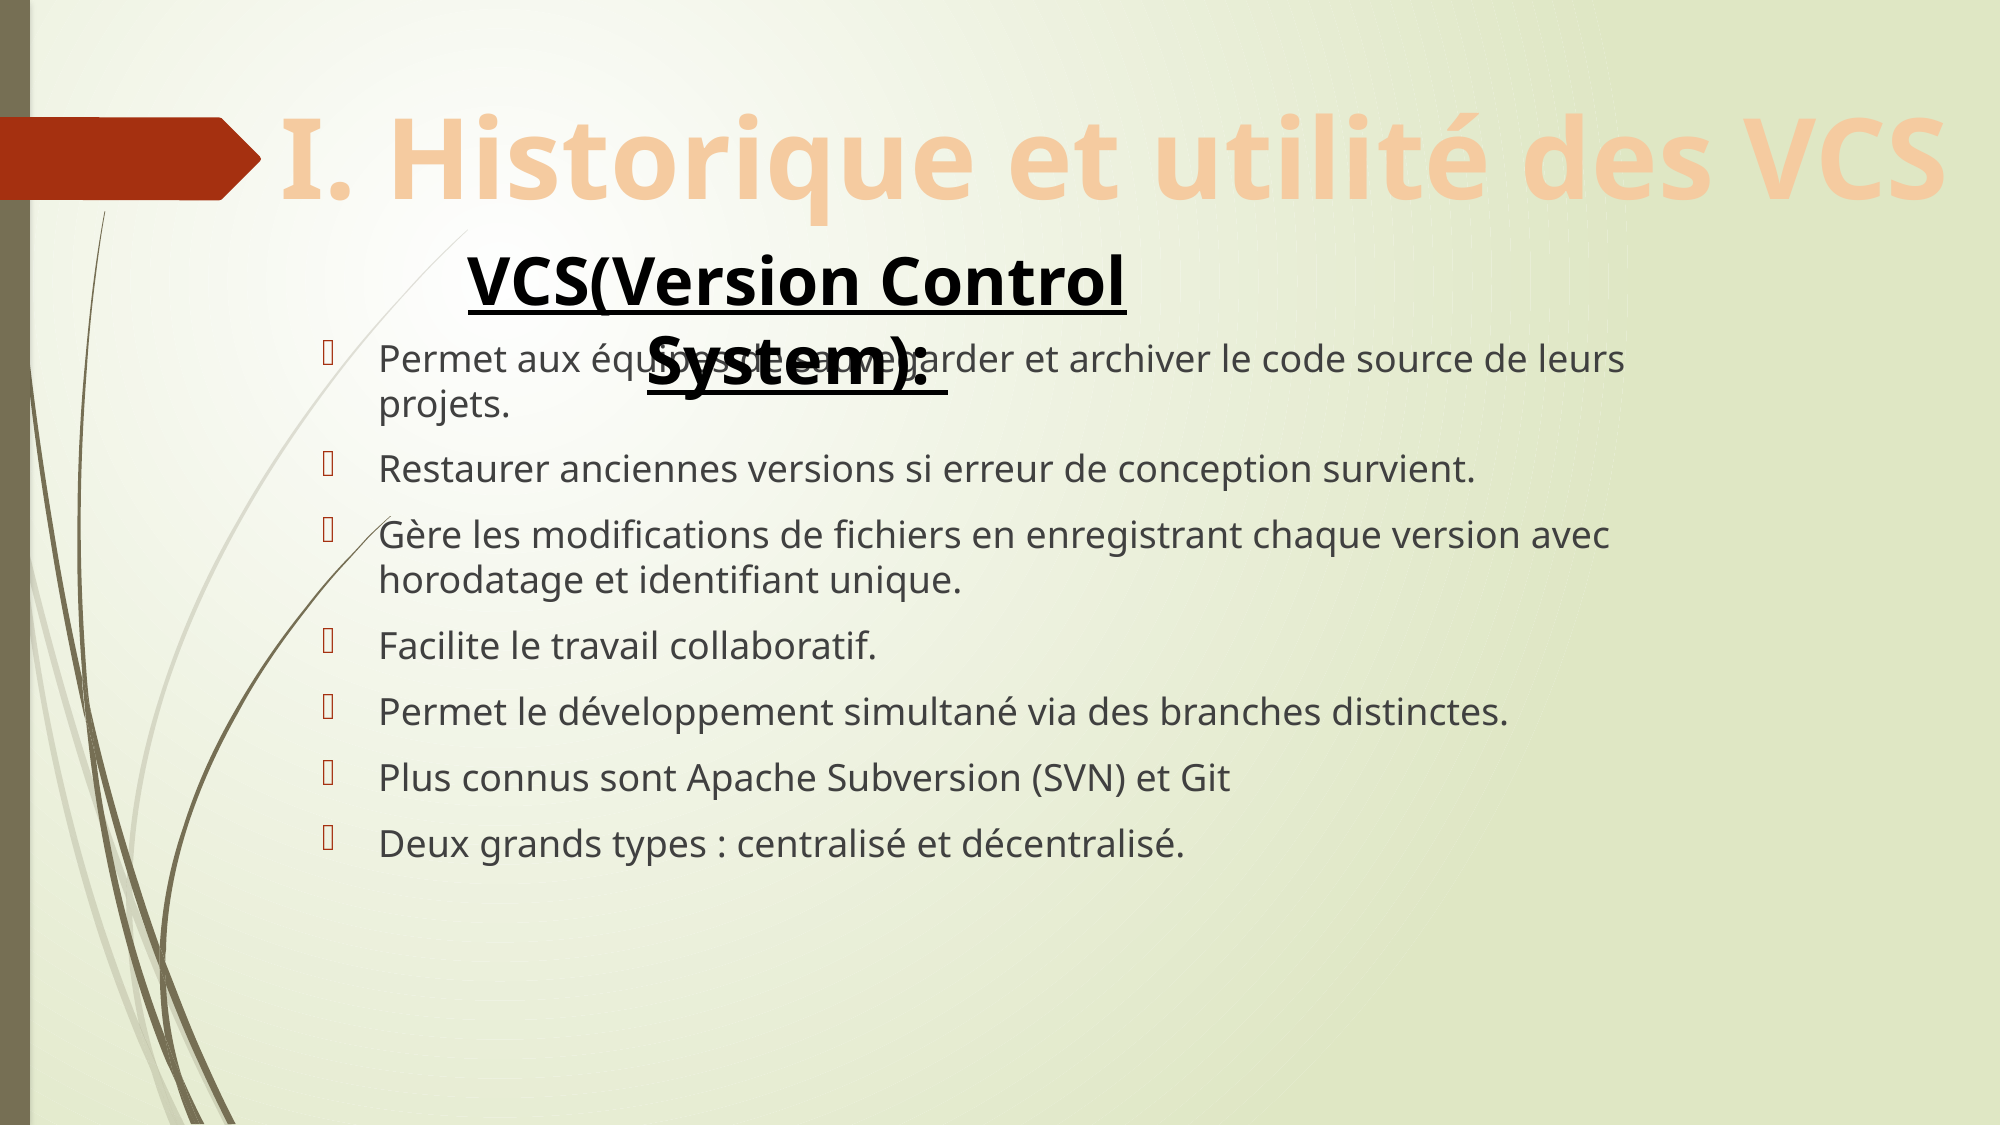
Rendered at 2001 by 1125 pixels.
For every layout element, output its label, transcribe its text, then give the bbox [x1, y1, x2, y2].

text_box I. Historique et utilité des VCS [265, 79, 1966, 230]
list Permet aux équipes de sauvegarder et archiver le code source de leurs projets. Restaurer anciennes versions si erreur de conception survient. Gère les modifications de fichiers en enregistrant chaque version avec horodatage et identifiant unique. Facilite le travail collaboratif. Permet le développement simultané via des branches distinctes. Plus connus sont Apache Subversion (SVN) et Git Deux grands types : centralisé et décentralisé. [306, 326, 1770, 947]
text_box VCS(Version Control System): [306, 230, 1288, 406]
